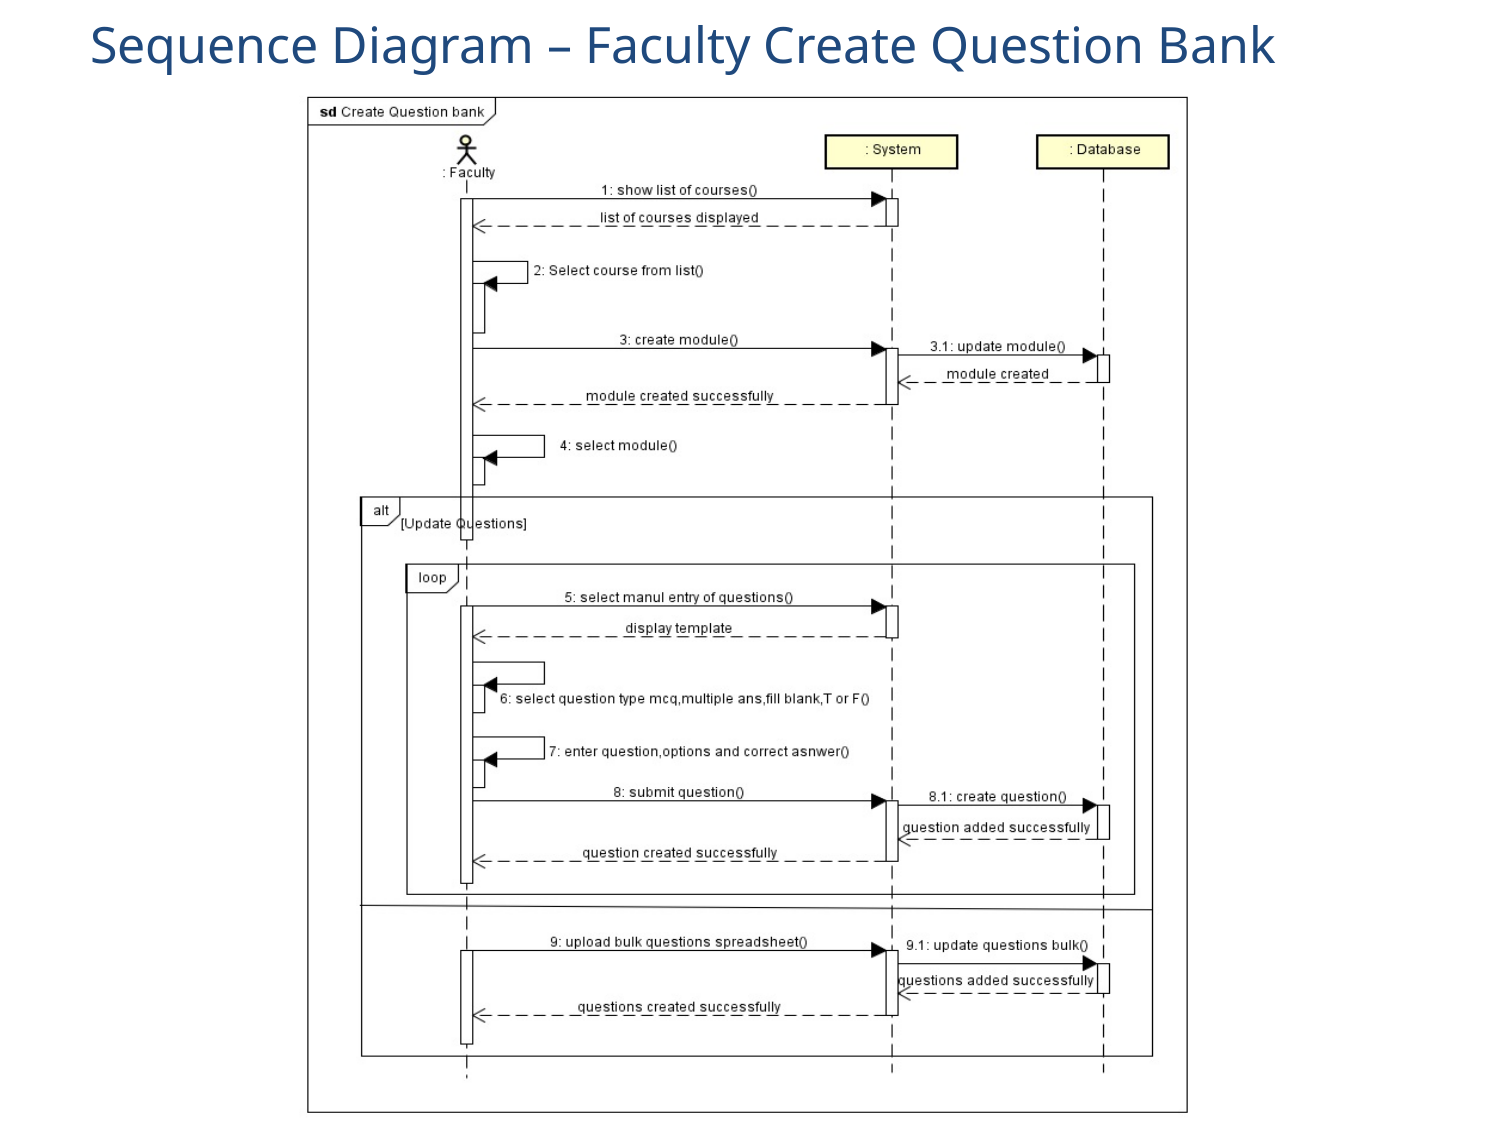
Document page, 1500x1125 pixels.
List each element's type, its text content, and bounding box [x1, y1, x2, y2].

title Sequence Diagram – Faculty Create Question Bank [75, 0, 1425, 138]
picture [299, 87, 1201, 1125]
